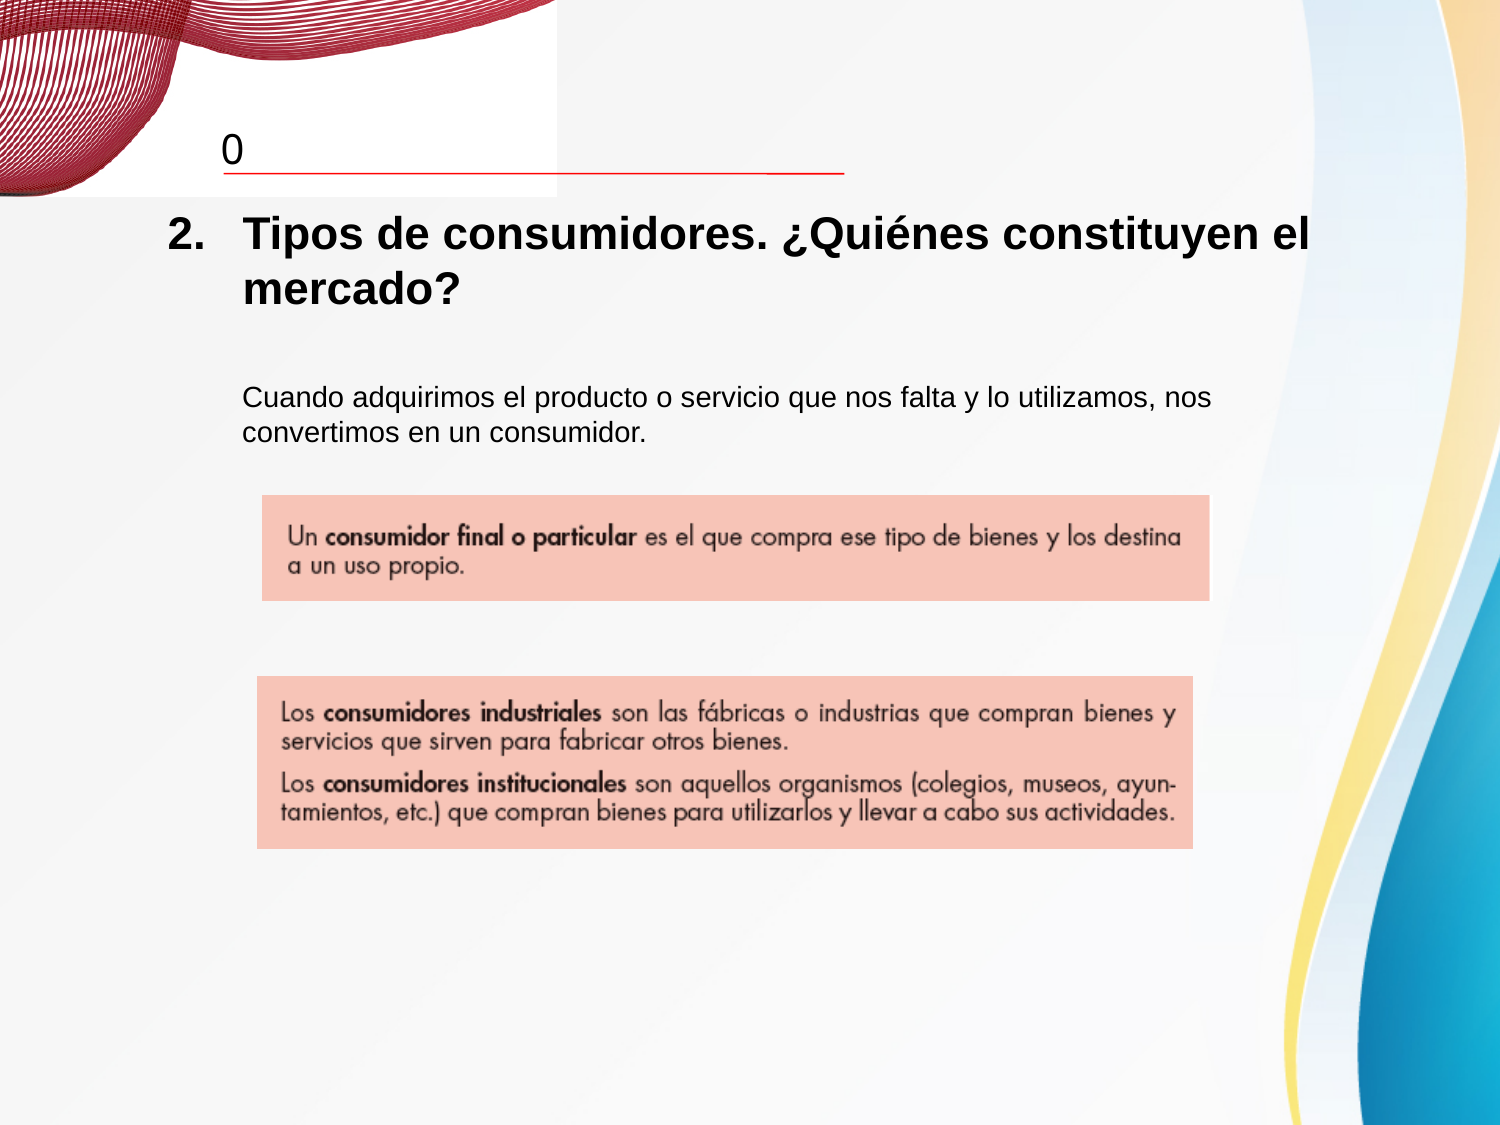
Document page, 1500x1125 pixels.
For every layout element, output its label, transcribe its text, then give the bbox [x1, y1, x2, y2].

picture [0, 0, 1500, 1125]
text_box Tipos de consumidores. ¿Quiénes constituyen el mercado? [167, 203, 1402, 314]
text_box Cuando adquirimos el producto o servicio que nos falta y lo utilizamos, nos convertimos en un consumidor. [242, 378, 1300, 449]
title 0 [220, 103, 278, 193]
